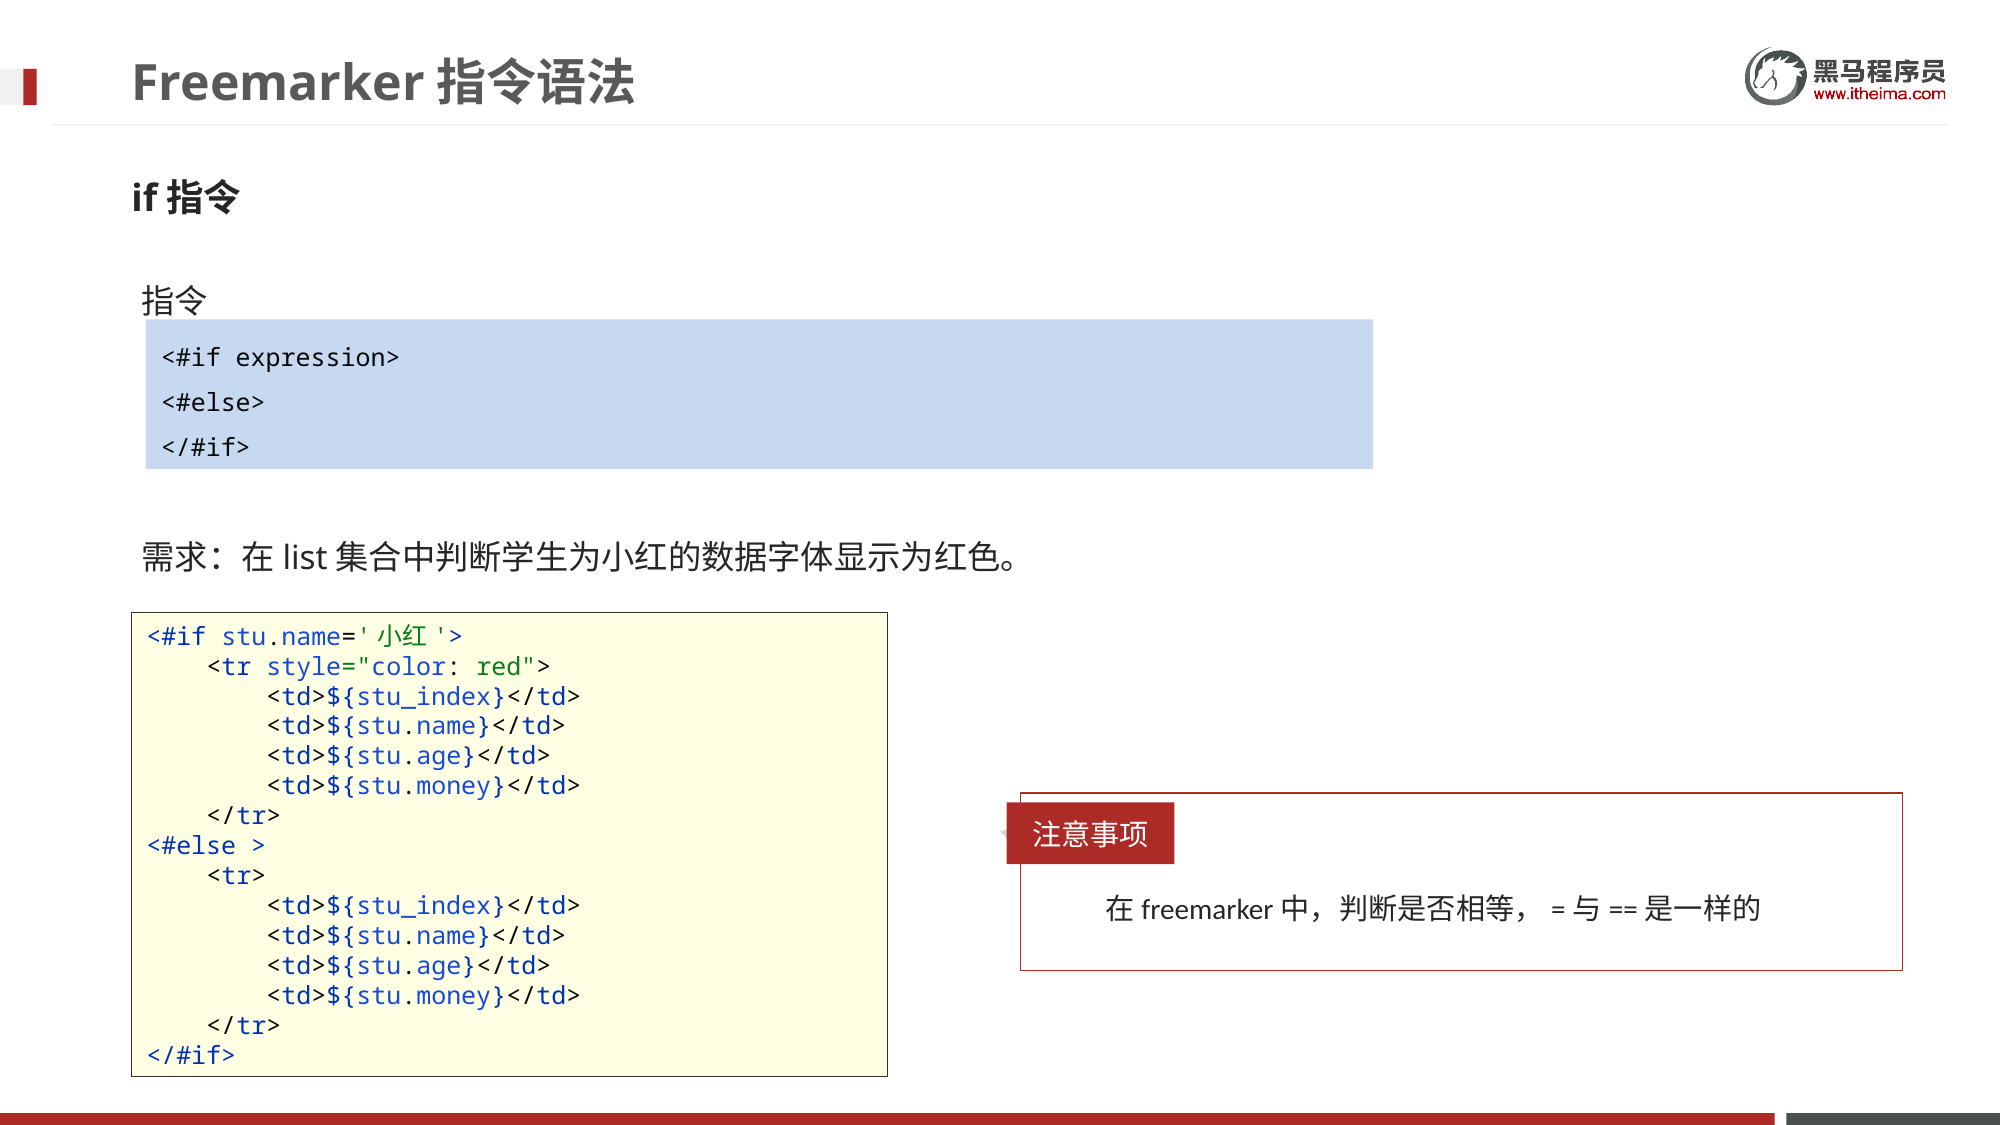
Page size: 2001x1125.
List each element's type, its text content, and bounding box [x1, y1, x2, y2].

list if指令 [116, 154, 1872, 239]
text_box 注意事项 [1004, 800, 1176, 866]
list 指令 [127, 252, 843, 338]
text_box <#if expression> <#else> </#if> [145, 319, 1374, 469]
title Freemarker指令语法 [116, 38, 1556, 124]
picture [1744, 46, 1946, 106]
text_box 需求：在list集合中判断学生为小红的数据字体显示为红色。 [126, 509, 1079, 594]
text_box [997, 828, 1004, 839]
text_box <#if stu.name='小红'> <tr style="color: red"> <td>${stu_index}</td> <td>${stu.name}</td> <td>${stu.age}</td> <td>${stu.money}</td> </tr> <#else > <tr> <td>${stu_index}</td> <td>${stu.name}</td> <td>${stu.age}</td> <td>${stu.money}</td> </tr> </#if> [131, 612, 888, 1077]
text_box [1018, 791, 1905, 973]
